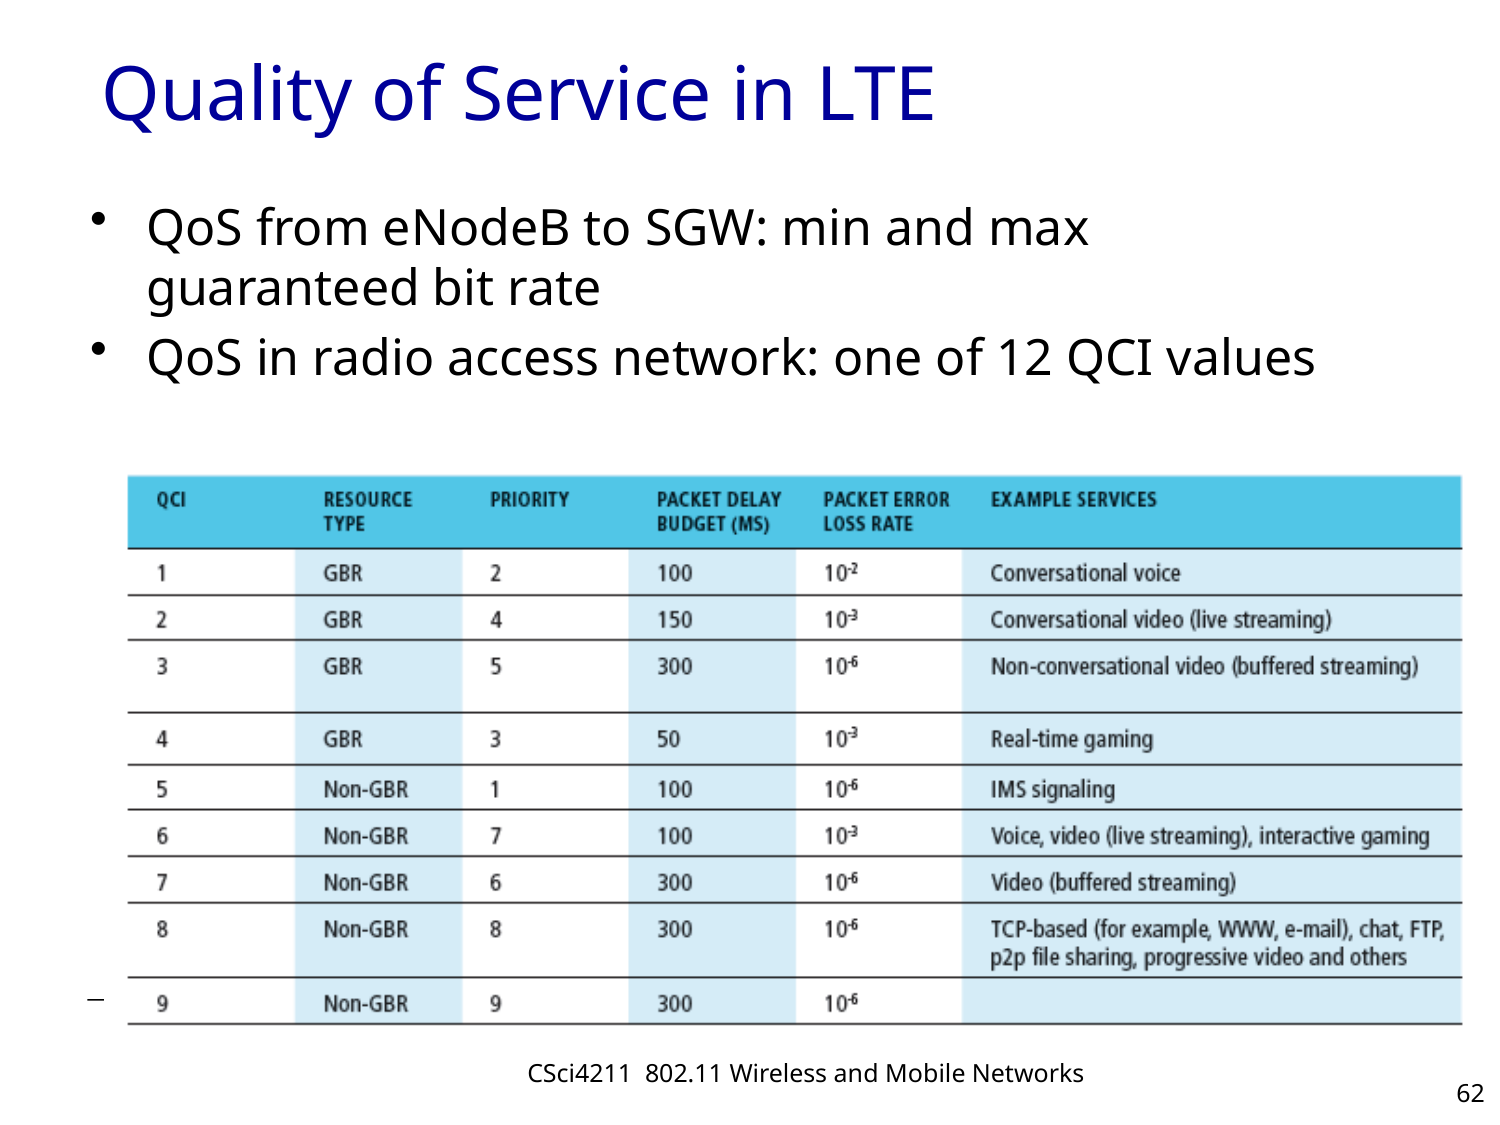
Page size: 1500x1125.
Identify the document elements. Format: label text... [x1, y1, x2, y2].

slide_number 62 [1386, 1069, 1500, 1115]
picture [103, 453, 1500, 1057]
footer CSci4211 802.11 Wireless and Mobile Networks [499, 1065, 1113, 1125]
text_box Quality of Service in LTE [86, 37, 954, 143]
list QoS from eNodeB to SGW: min and max guaranteed bit rate QoS in radio access network: one of 12 QCI values [75, 187, 1350, 454]
